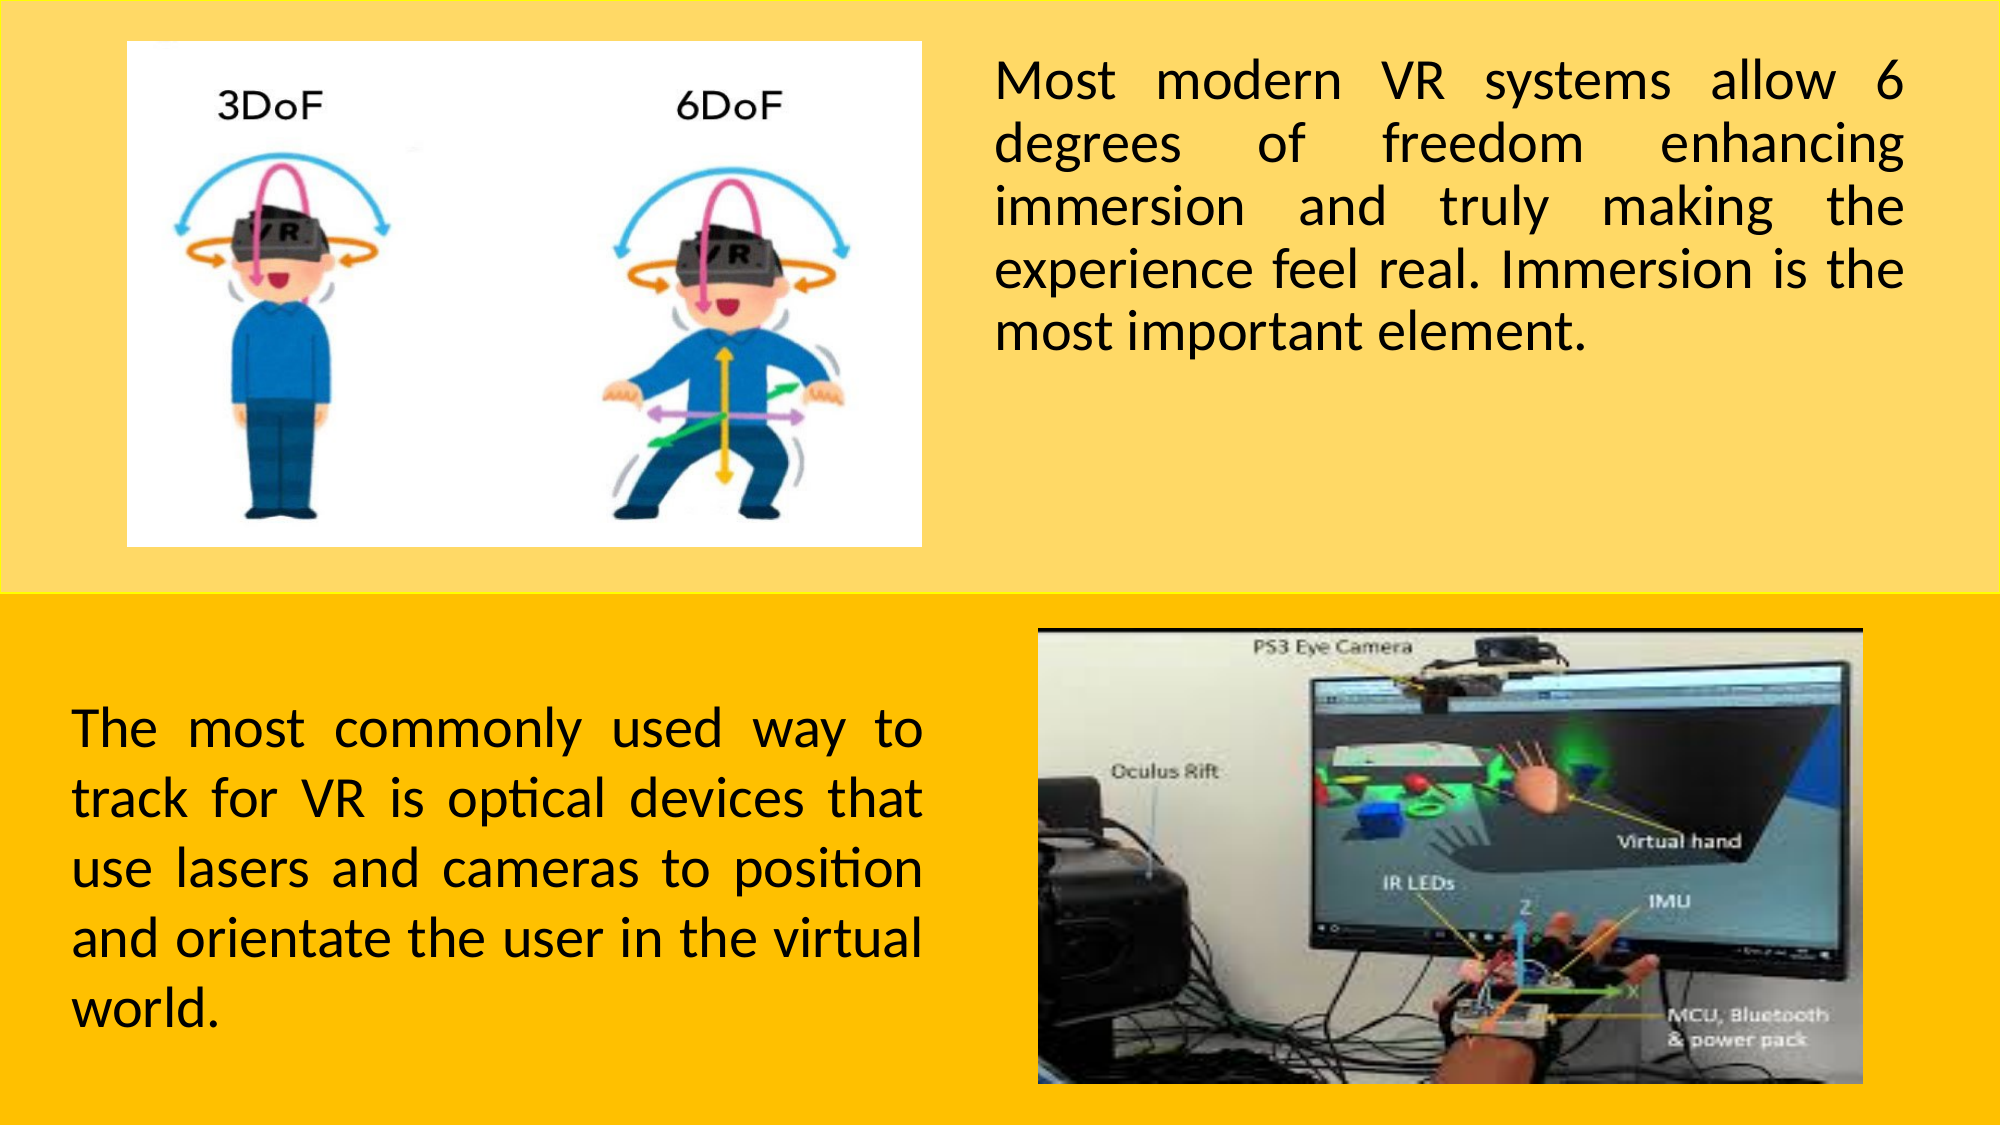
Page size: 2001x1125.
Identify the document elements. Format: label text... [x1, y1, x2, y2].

text_box The most commonly used way to track for VR is optical devices that use lasers and cameras to position and orientate the user in the virtual world. [56, 681, 940, 1047]
picture [1037, 628, 1863, 1084]
picture [127, 41, 922, 547]
text_box [0, 0, 2000, 594]
text_box Most modern VR systems allow 6 degrees of freedom enhancing immersion and truly making the experience feel real. Immersion is the most important element. [979, 41, 1921, 459]
